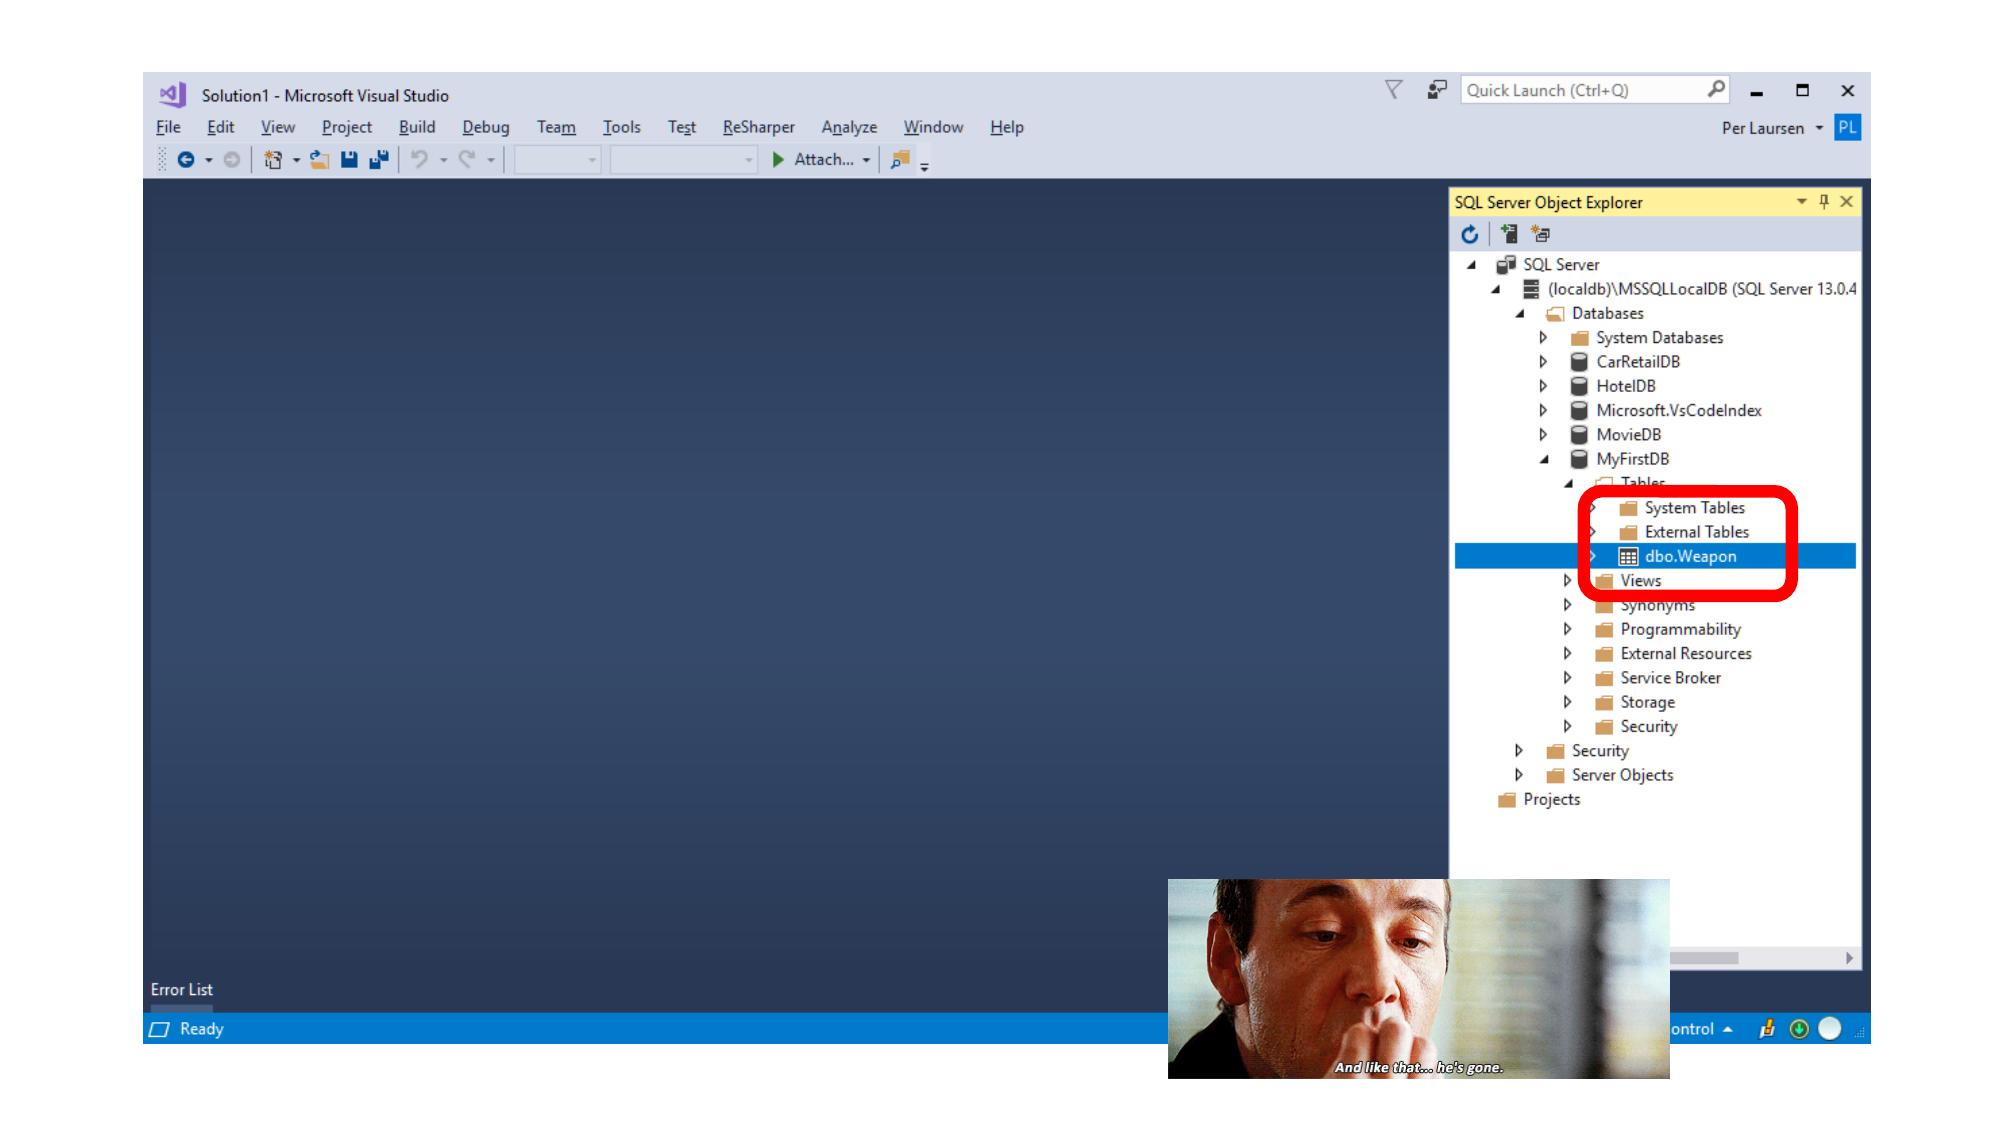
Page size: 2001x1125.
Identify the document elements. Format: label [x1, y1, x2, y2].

picture [143, 72, 1871, 1080]
